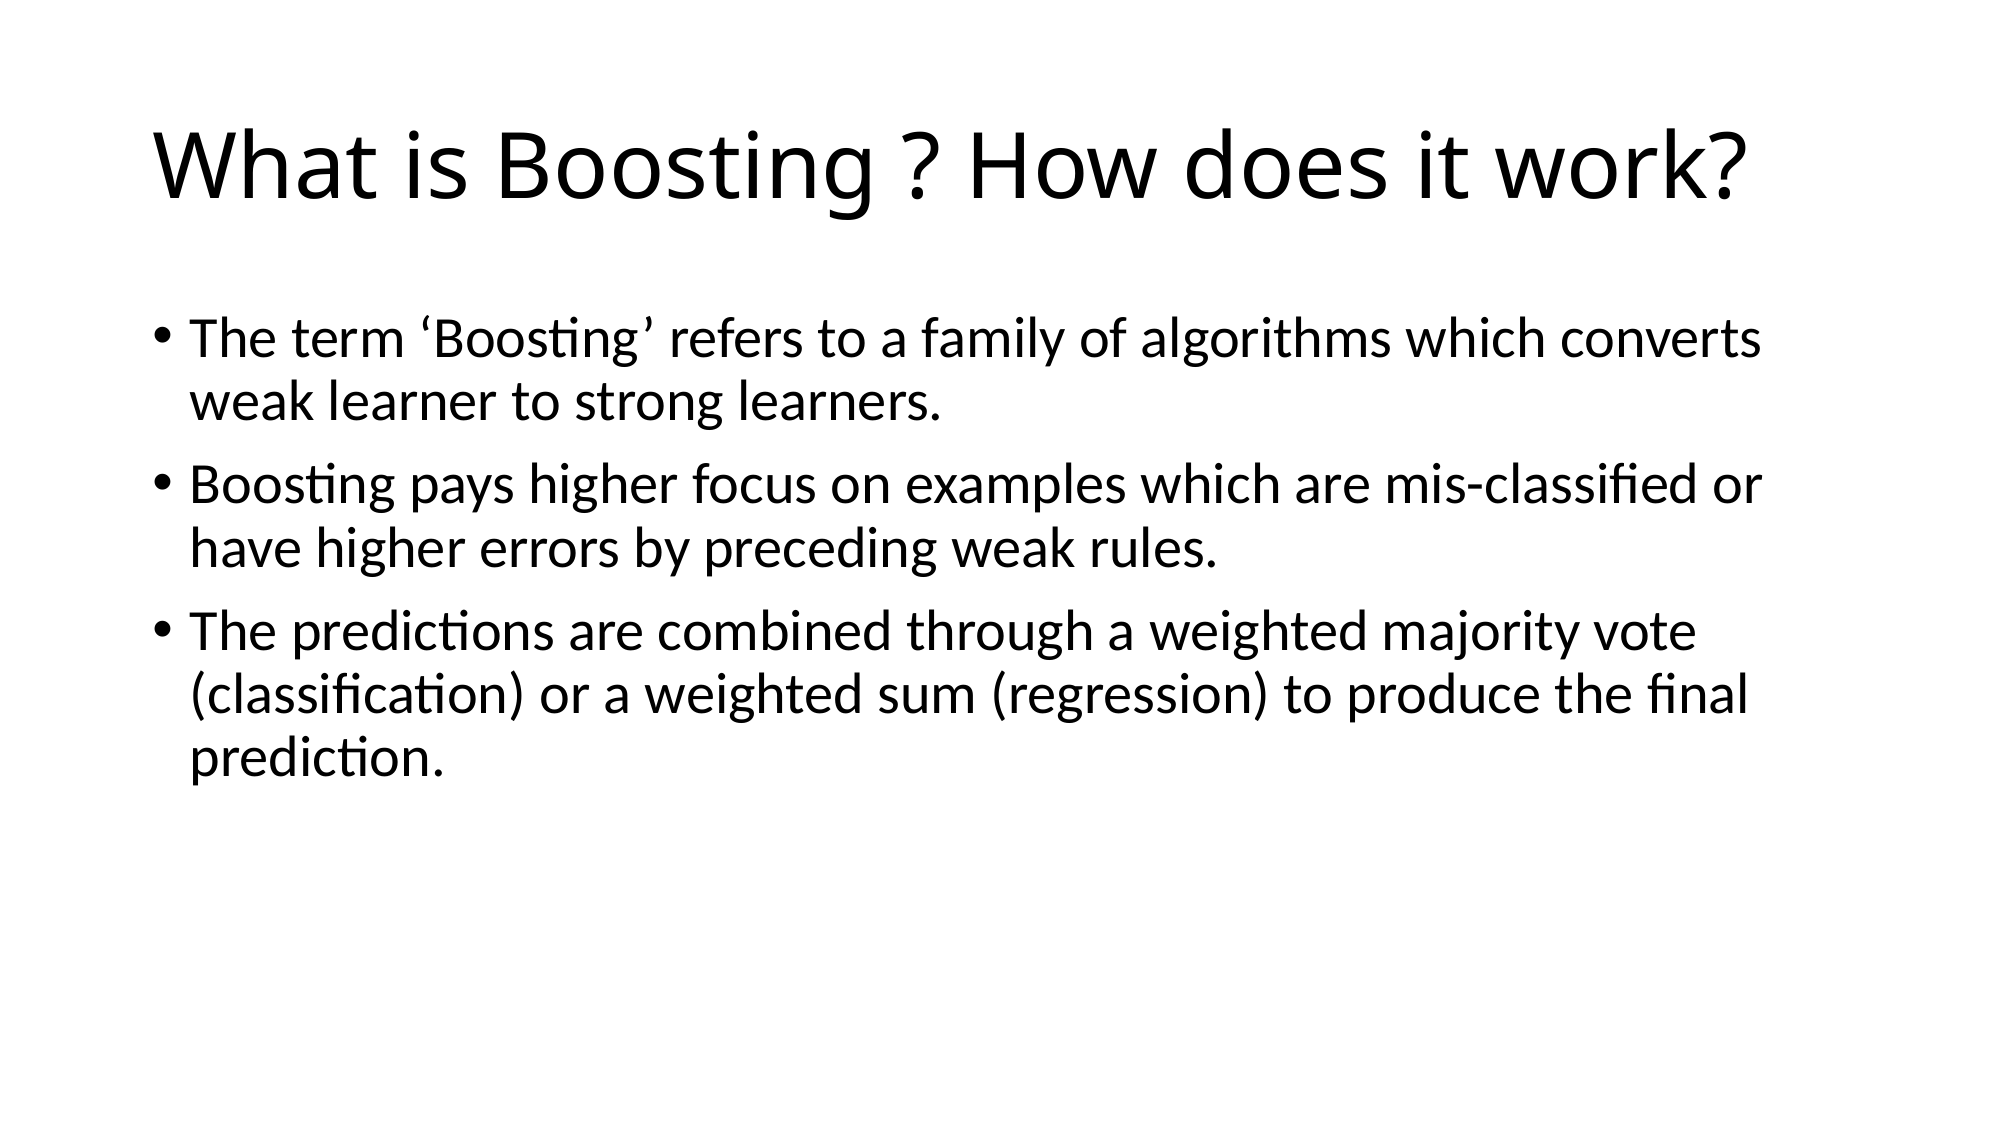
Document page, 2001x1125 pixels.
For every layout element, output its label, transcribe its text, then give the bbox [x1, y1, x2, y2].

title What is Boosting ? How does it work? [137, 59, 1863, 278]
list The term ‘Boosting’ refers to a family of algorithms which converts weak learner to strong learners. Boosting pays higher focus on examples which are mis-classiﬁed or have higher errors by preceding weak rules. The predictions are combined through a weighted majority vote (classification) or a weighted sum (regression) to produce the final prediction. [137, 299, 1863, 1014]
